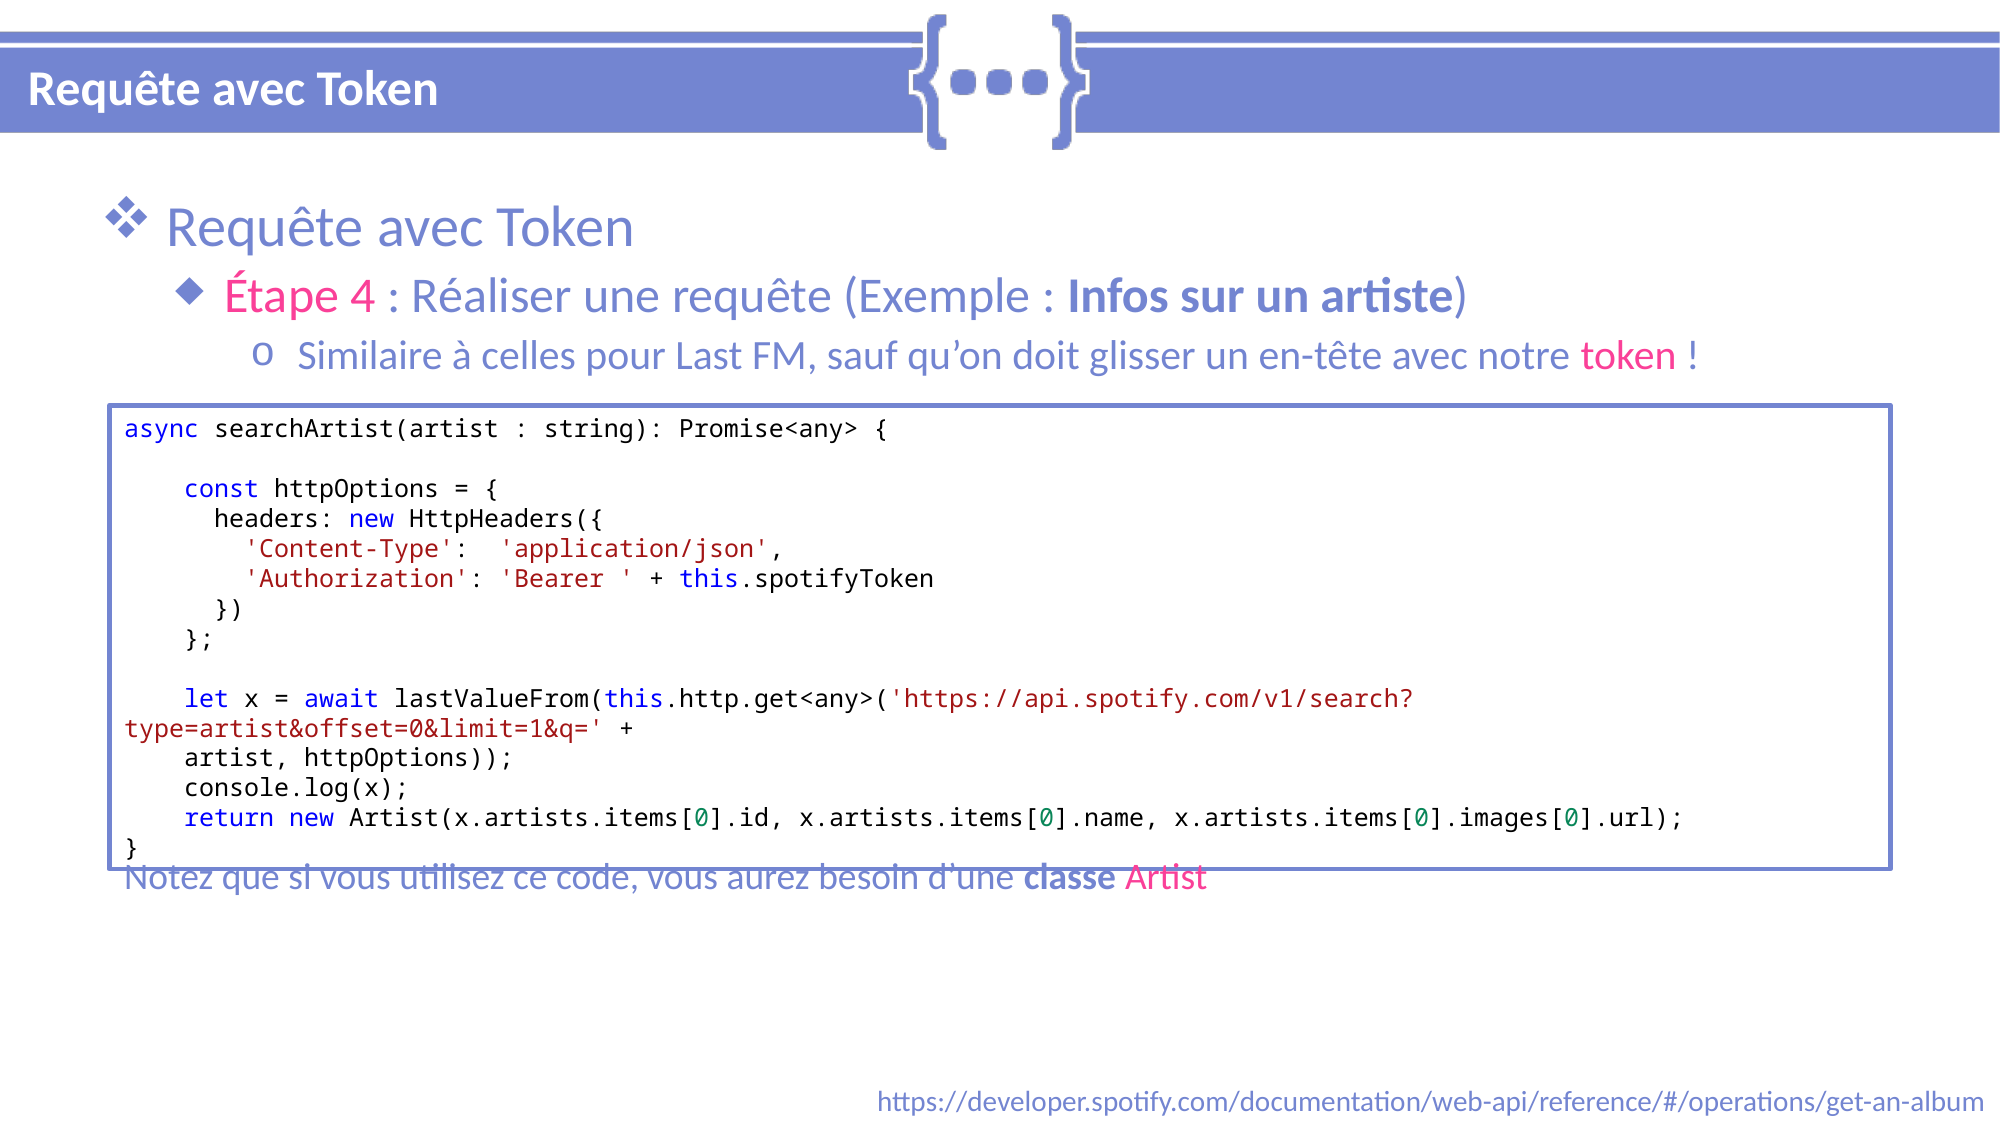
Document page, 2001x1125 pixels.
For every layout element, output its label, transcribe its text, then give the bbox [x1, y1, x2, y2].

picture [0, 4, 2000, 161]
text_box async searchArtist(artist : string): Promise<any> { const httpOptions = { headers: new HttpHeaders({ 'Content-Type': 'application/json', 'Authorization': 'Bearer ' + this.spotifyToken }) }; let x = await lastValueFrom(this.http.get<any>('https://api.spotify.com/v1/search?type=artist&offset=0&limit=1&q=' + artist, httpOptions)); console.log(x); return new Artist(x.artists.items[0].id, x.artists.items[0].name, x.artists.items[0].images[0].url); } [109, 405, 1891, 870]
text_box Notez que si vous utilisez ce code, vous aurez besoin d’une classe Artist [109, 844, 1876, 905]
title Requête avec Token [12, 58, 913, 120]
text_box https://developer.spotify.com/documentation/web-api/reference/#/operations/get-an-album [794, 1074, 2000, 1125]
list Requête avec Token Étape 4 : Réaliser une requête (Exemple : Infos sur un artiste) Similaire à celles pour Last FM, sauf qu’on doit glisser un en-tête avec notre token ! [85, 188, 1910, 1014]
